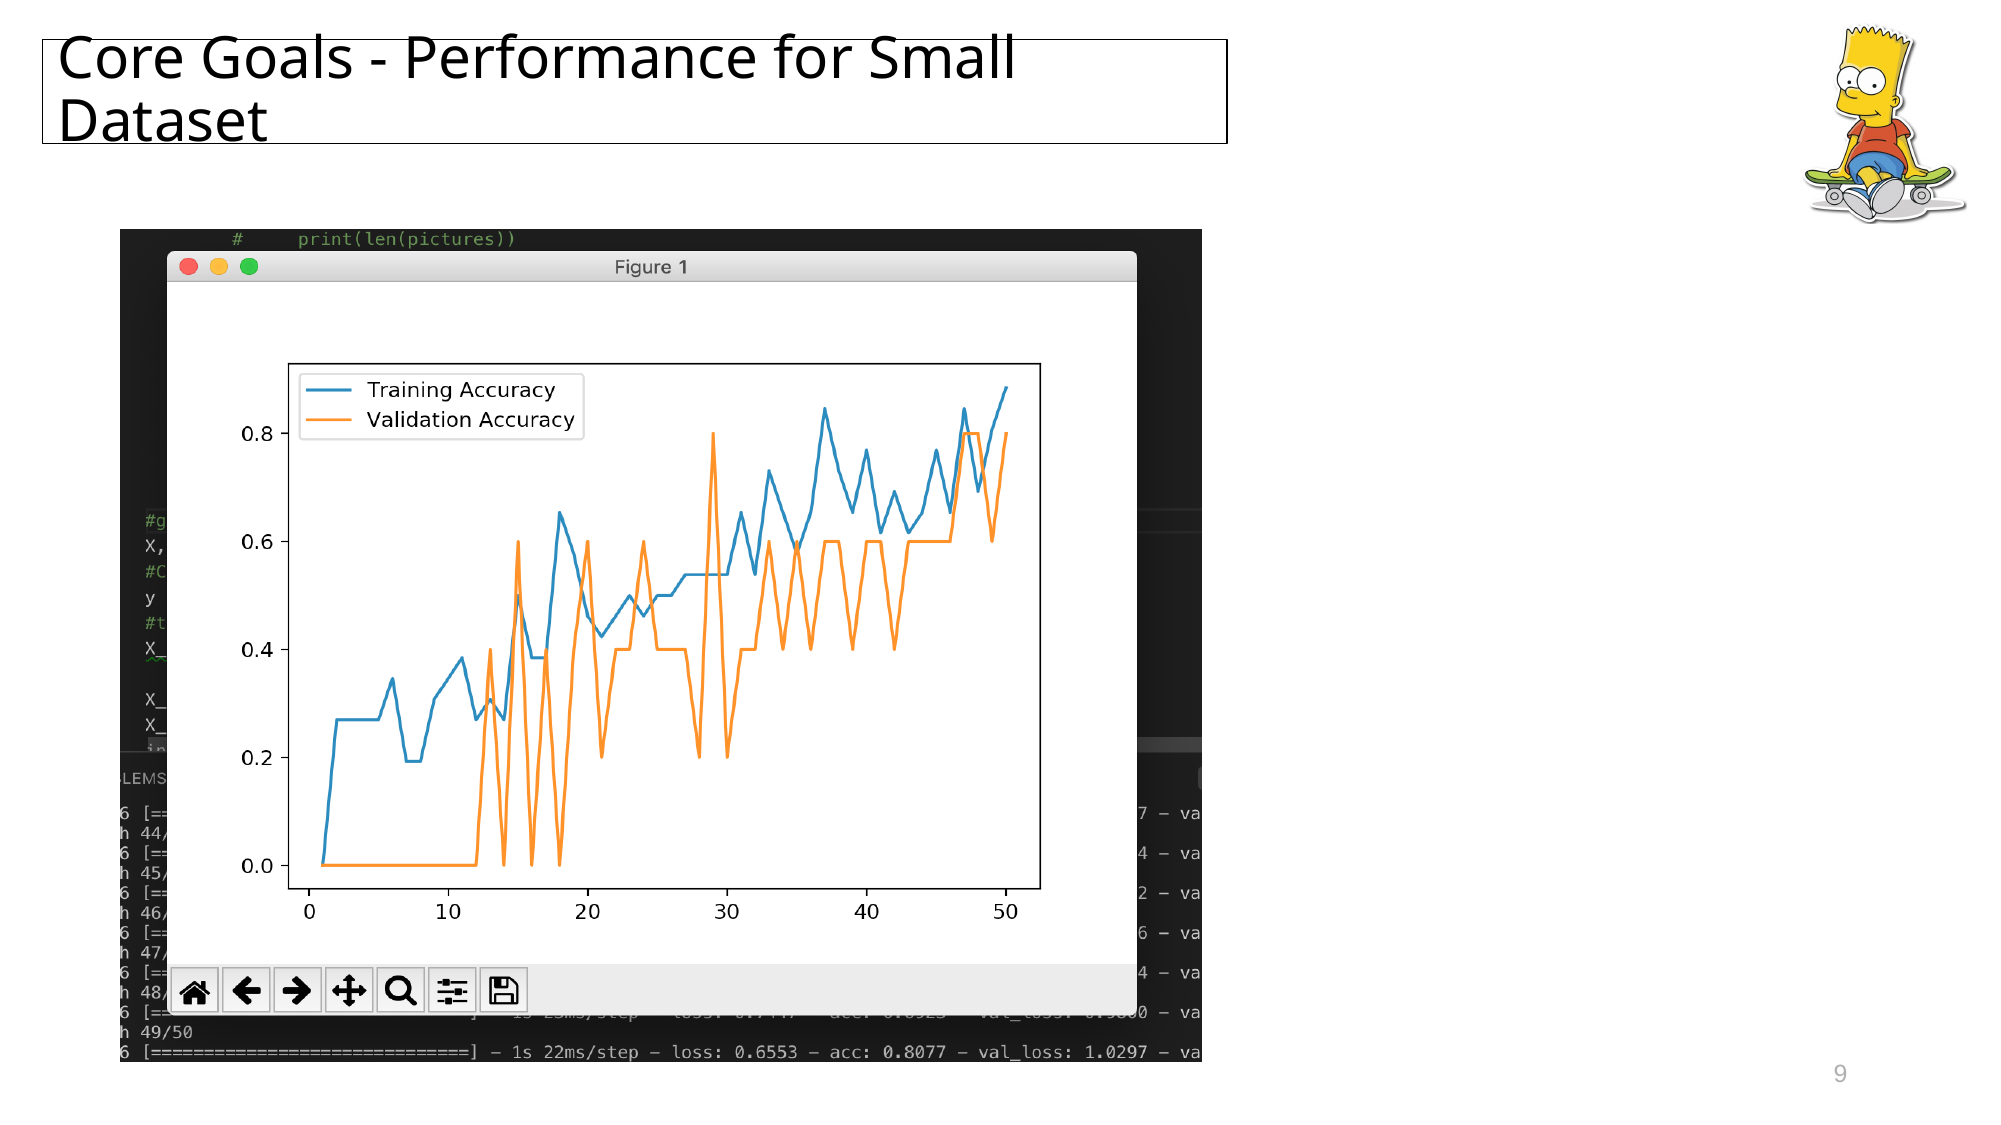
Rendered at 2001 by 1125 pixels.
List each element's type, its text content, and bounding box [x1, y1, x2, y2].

picture [120, 229, 1202, 1062]
picture [1797, 22, 1968, 224]
text_box Core Goals - Performance for Small Dataset [42, 39, 1227, 144]
slide_number 9 [1412, 1042, 1863, 1103]
